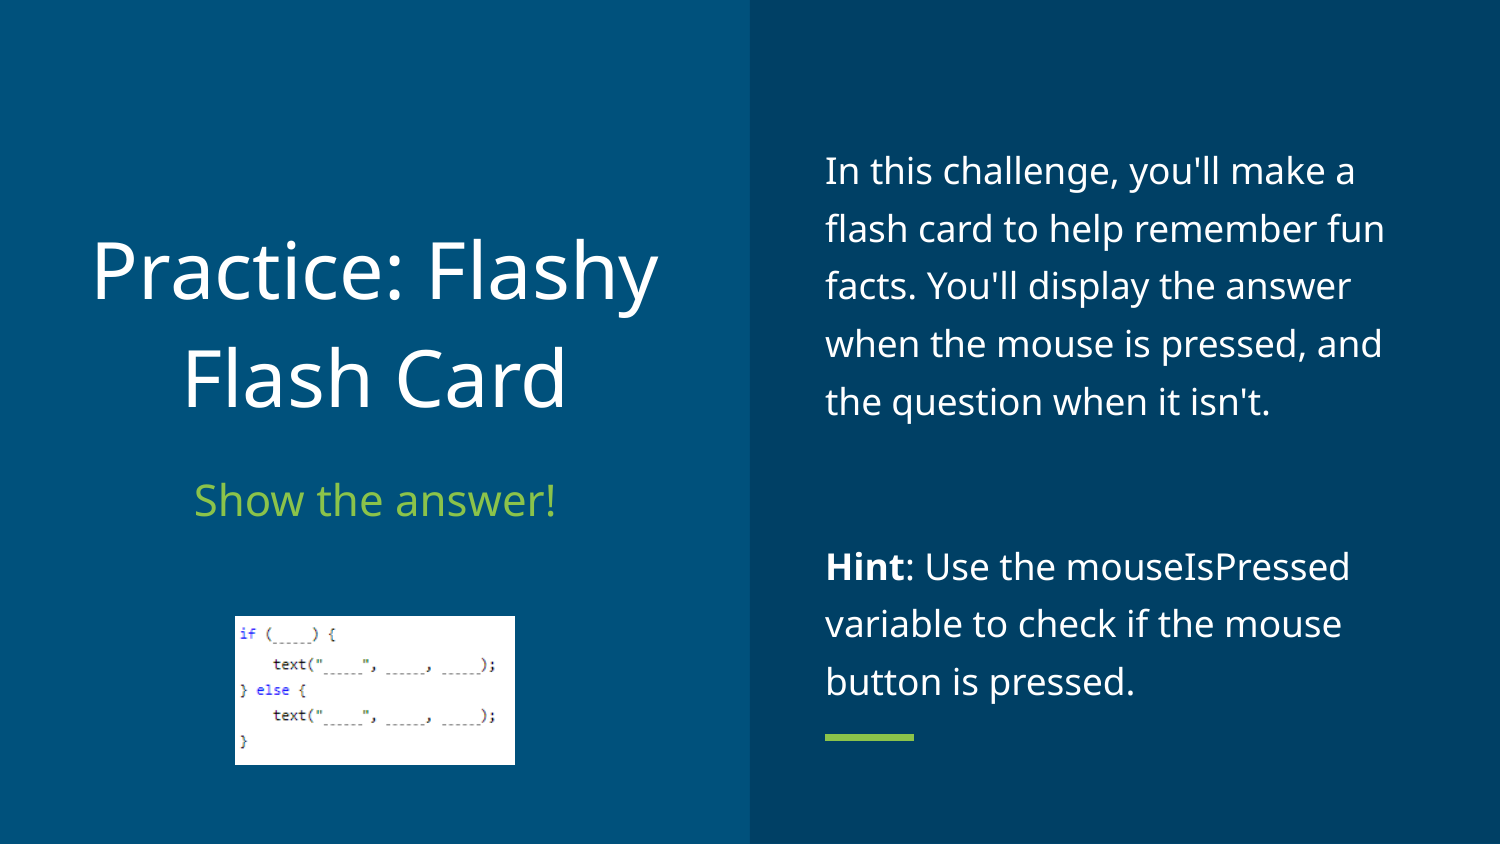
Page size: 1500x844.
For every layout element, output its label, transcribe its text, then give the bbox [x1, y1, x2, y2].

subtitle Show the answer! [43, 454, 708, 675]
title Practice: Flashy Flash Card [43, 198, 708, 446]
list In this challenge, you'll make a flash card to help remember fun facts. You'll display the answer when the mouse is pressed, and the question when it isn't. Hint: Use the mouseIsPressed variable to check if the mouse button is pressed. [810, 118, 1440, 725]
picture [236, 617, 514, 764]
